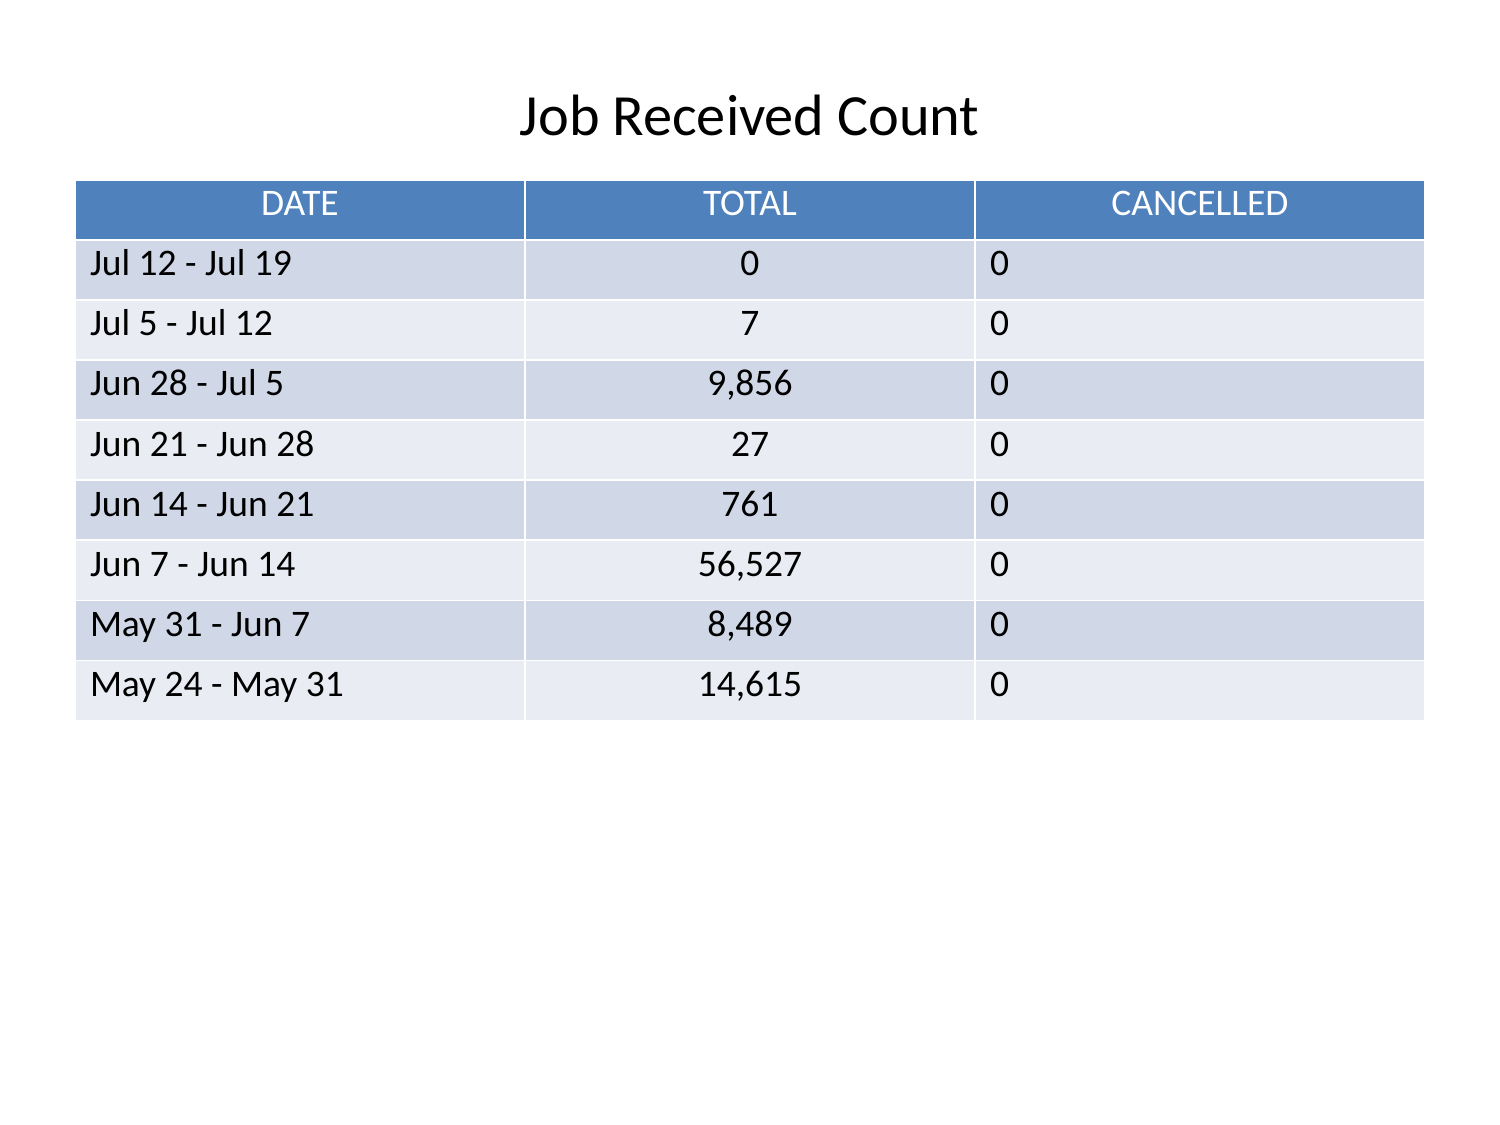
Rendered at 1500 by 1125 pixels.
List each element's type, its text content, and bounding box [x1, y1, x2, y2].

table_cell Jun 28 - Jul 5 [76, 361, 524, 419]
table_cell 7 [526, 301, 974, 359]
table_cell 8,489 [526, 601, 974, 660]
table_cell May 31 - Jun 7 [76, 601, 524, 660]
table_cell 14,615 [526, 661, 974, 720]
table_cell 0 [976, 301, 1424, 359]
table_cell 9,856 [526, 361, 974, 419]
table_cell 0 [526, 241, 974, 299]
table_header TOTAL [526, 181, 974, 239]
table_cell 0 [976, 601, 1424, 660]
table_cell 0 [976, 481, 1424, 539]
table_cell May 24 - May 31 [76, 661, 524, 720]
table_cell 27 [526, 421, 974, 479]
table_cell 0 [976, 361, 1424, 419]
table_cell 0 [976, 421, 1424, 479]
table_cell 56,527 [526, 541, 974, 600]
table_cell 0 [976, 541, 1424, 600]
table_header DATE [76, 181, 524, 239]
table_cell Jul 12 - Jul 19 [76, 241, 524, 299]
table_header CANCELLED [976, 181, 1424, 239]
table_cell 761 [526, 481, 974, 539]
table_cell Jul 5 - Jul 12 [76, 301, 524, 359]
table_cell Jun 7 - Jun 14 [76, 541, 524, 600]
table_cell Jun 14 - Jun 21 [76, 481, 524, 539]
text_box Job Received Count [505, 70, 995, 155]
table_cell 0 [976, 661, 1424, 720]
table_cell Jun 21 - Jun 28 [76, 421, 524, 479]
table_cell 0 [976, 241, 1424, 299]
